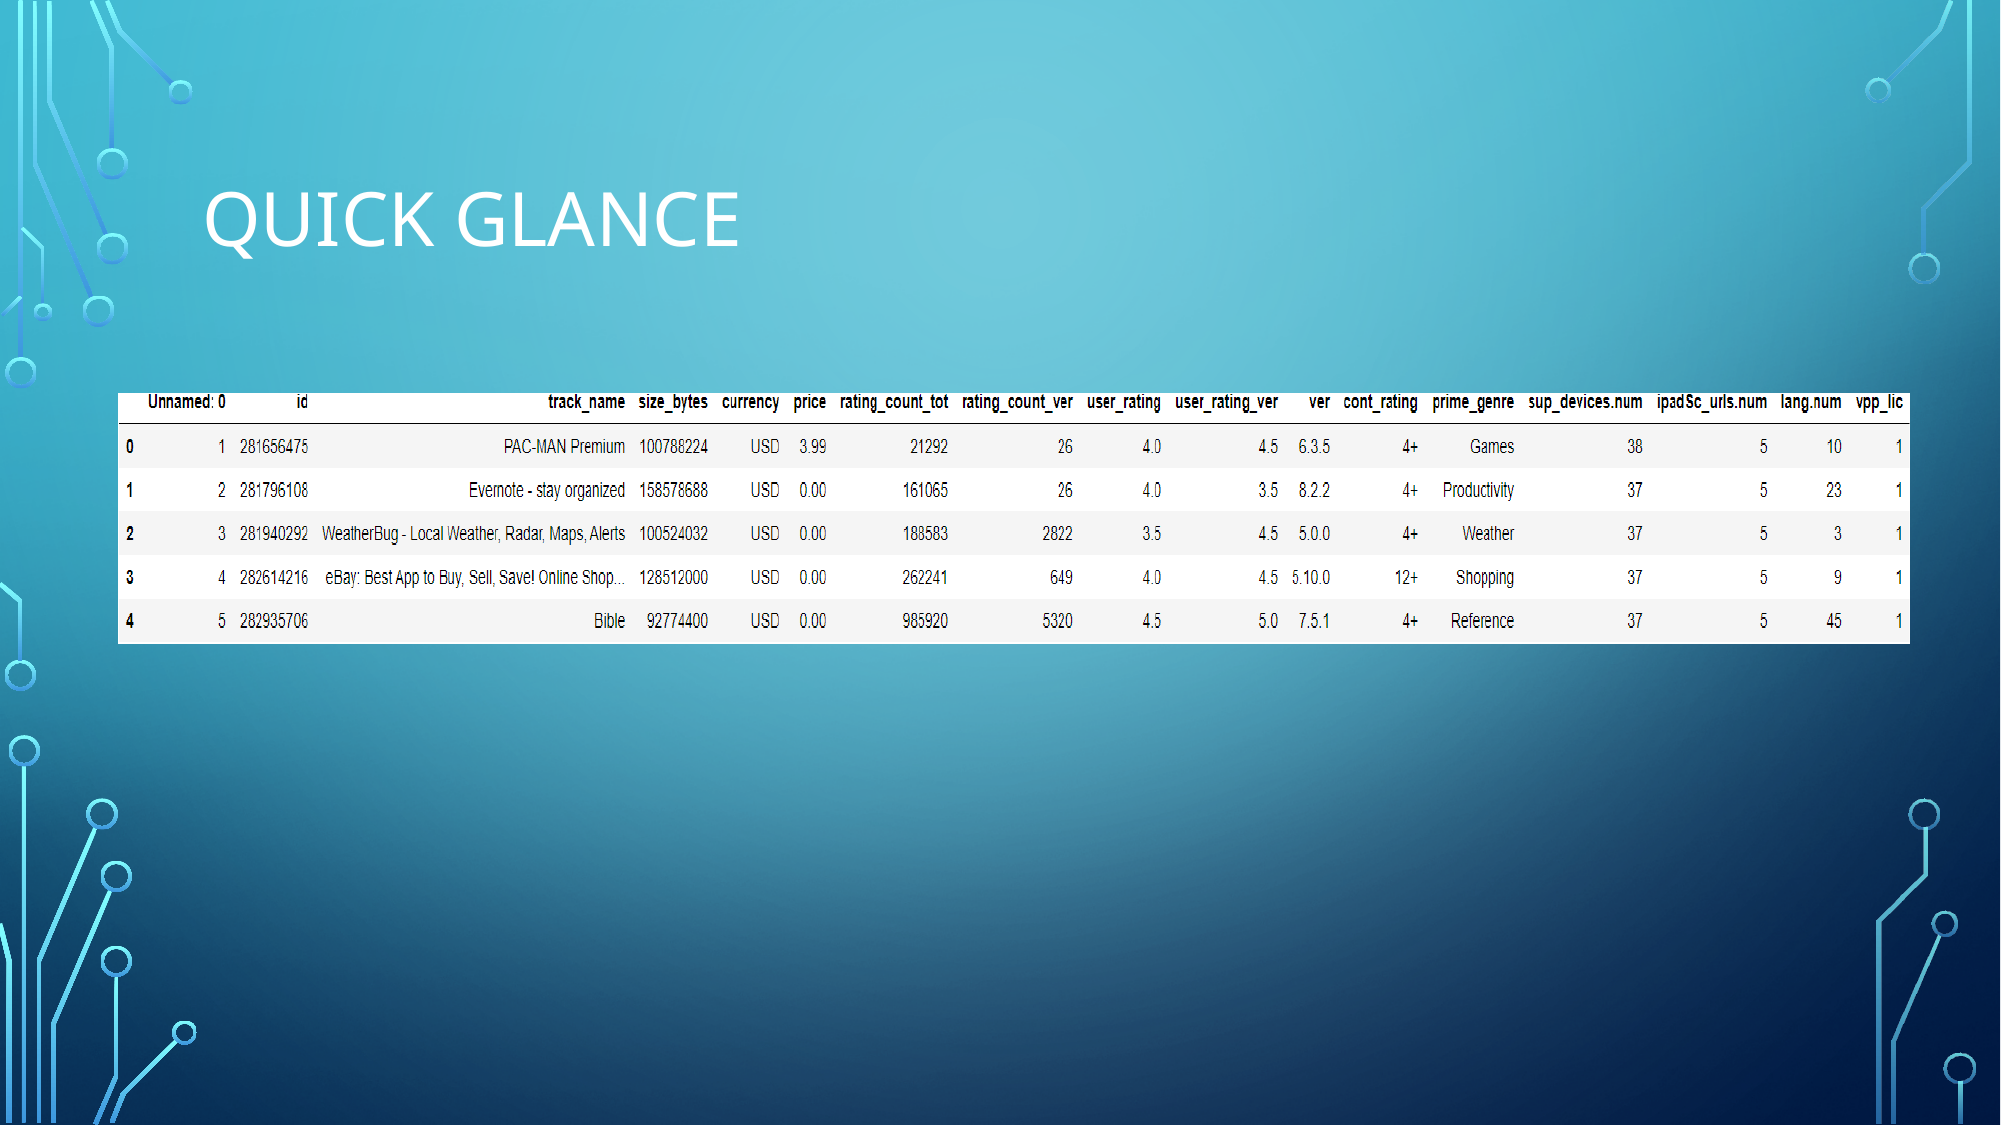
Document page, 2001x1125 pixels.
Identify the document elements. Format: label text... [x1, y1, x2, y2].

title Quick Glance [187, 101, 1813, 344]
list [117, 393, 1910, 645]
